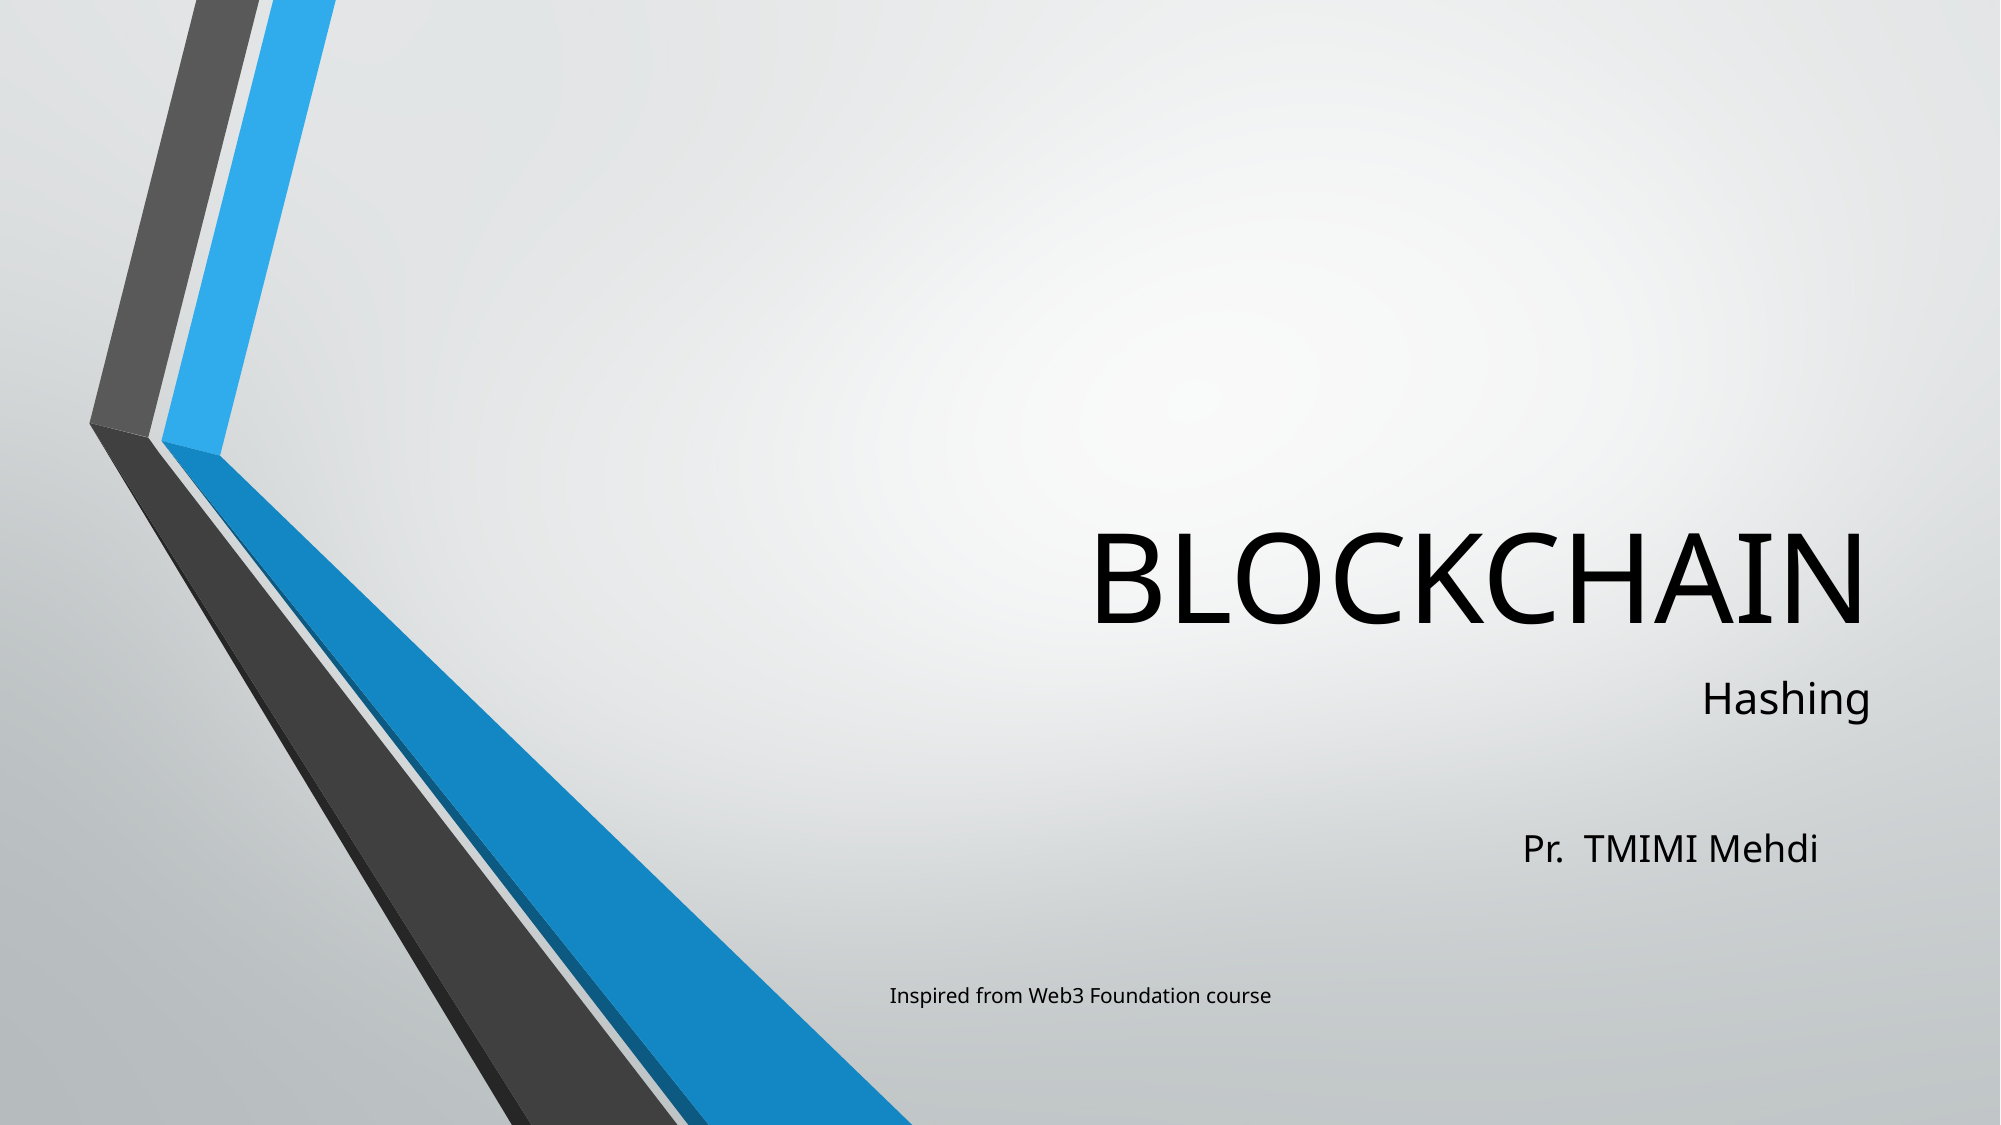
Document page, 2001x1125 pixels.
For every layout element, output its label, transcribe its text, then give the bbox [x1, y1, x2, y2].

title BLOCKCHAIN [480, 226, 1887, 656]
footer Inspired from Web3 Foundation course [874, 965, 1584, 1025]
subtitle Hashing [740, 655, 1887, 884]
text_box Pr. TMIMI Mehdi [1507, 817, 1913, 878]
